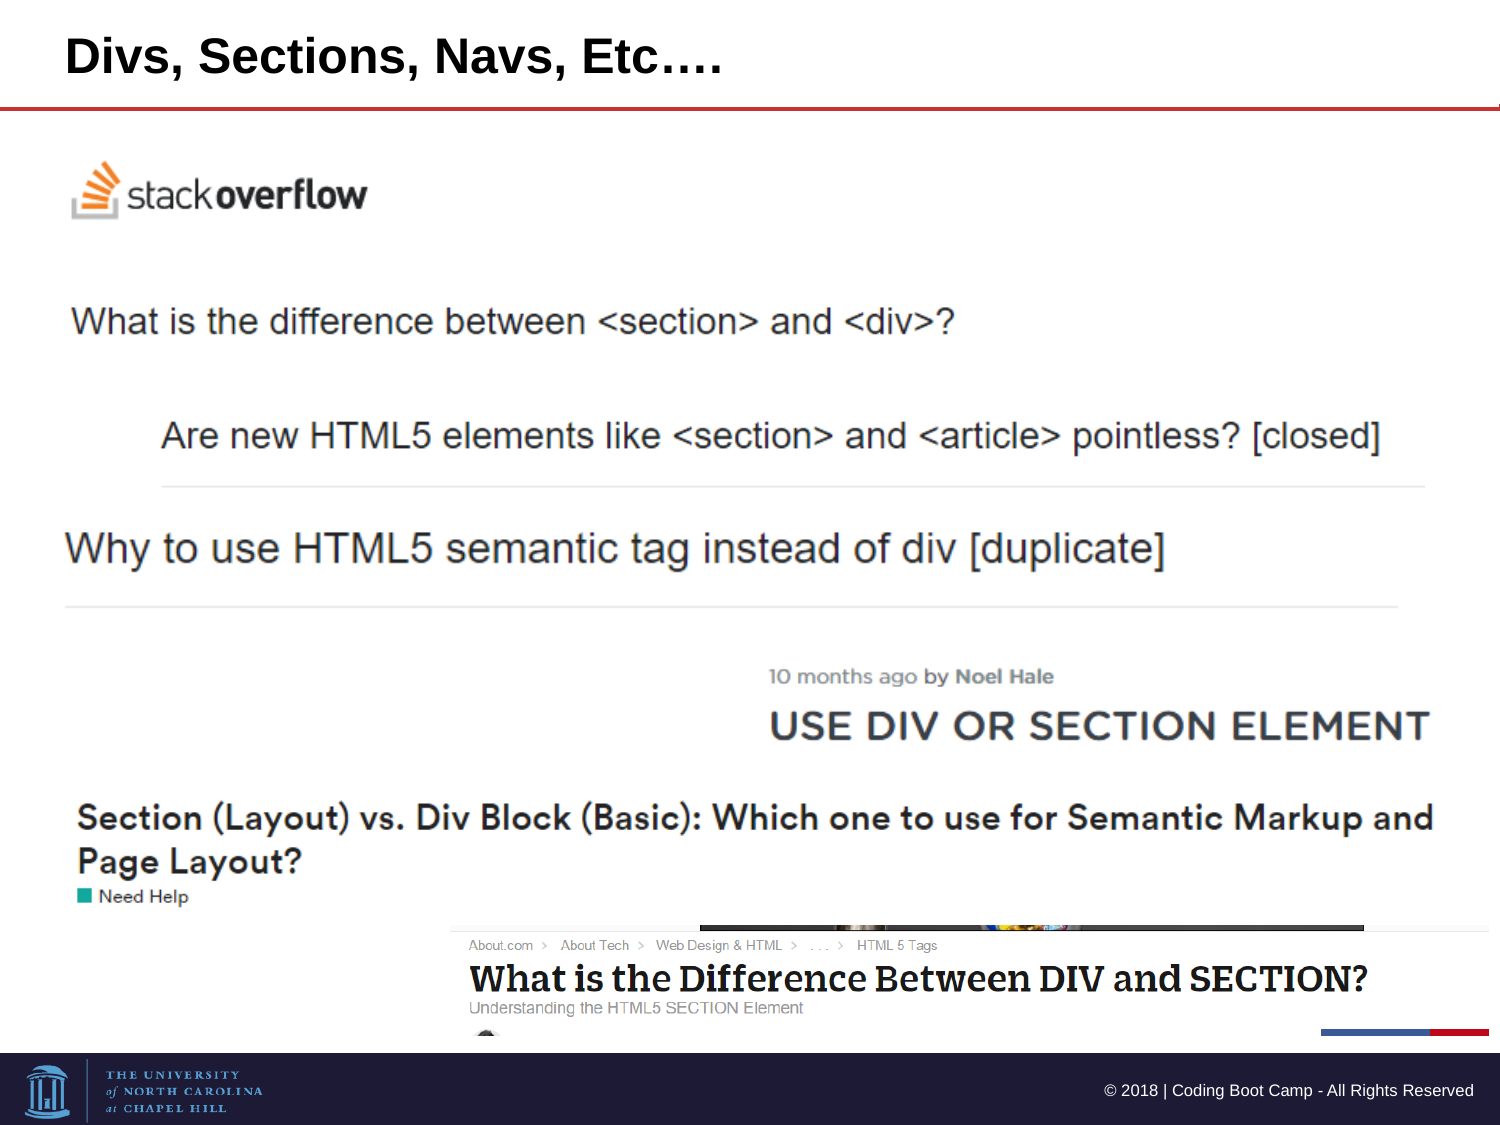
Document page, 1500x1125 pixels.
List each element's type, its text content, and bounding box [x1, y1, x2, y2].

picture [39, 134, 998, 350]
text_box [0, 0, 1500, 108]
text_box Divs, Sections, Navs, Etc…. [49, 16, 988, 91]
picture [49, 632, 1500, 919]
picture [24, 1058, 263, 1123]
picture [35, 355, 1425, 620]
picture [450, 925, 1489, 1036]
